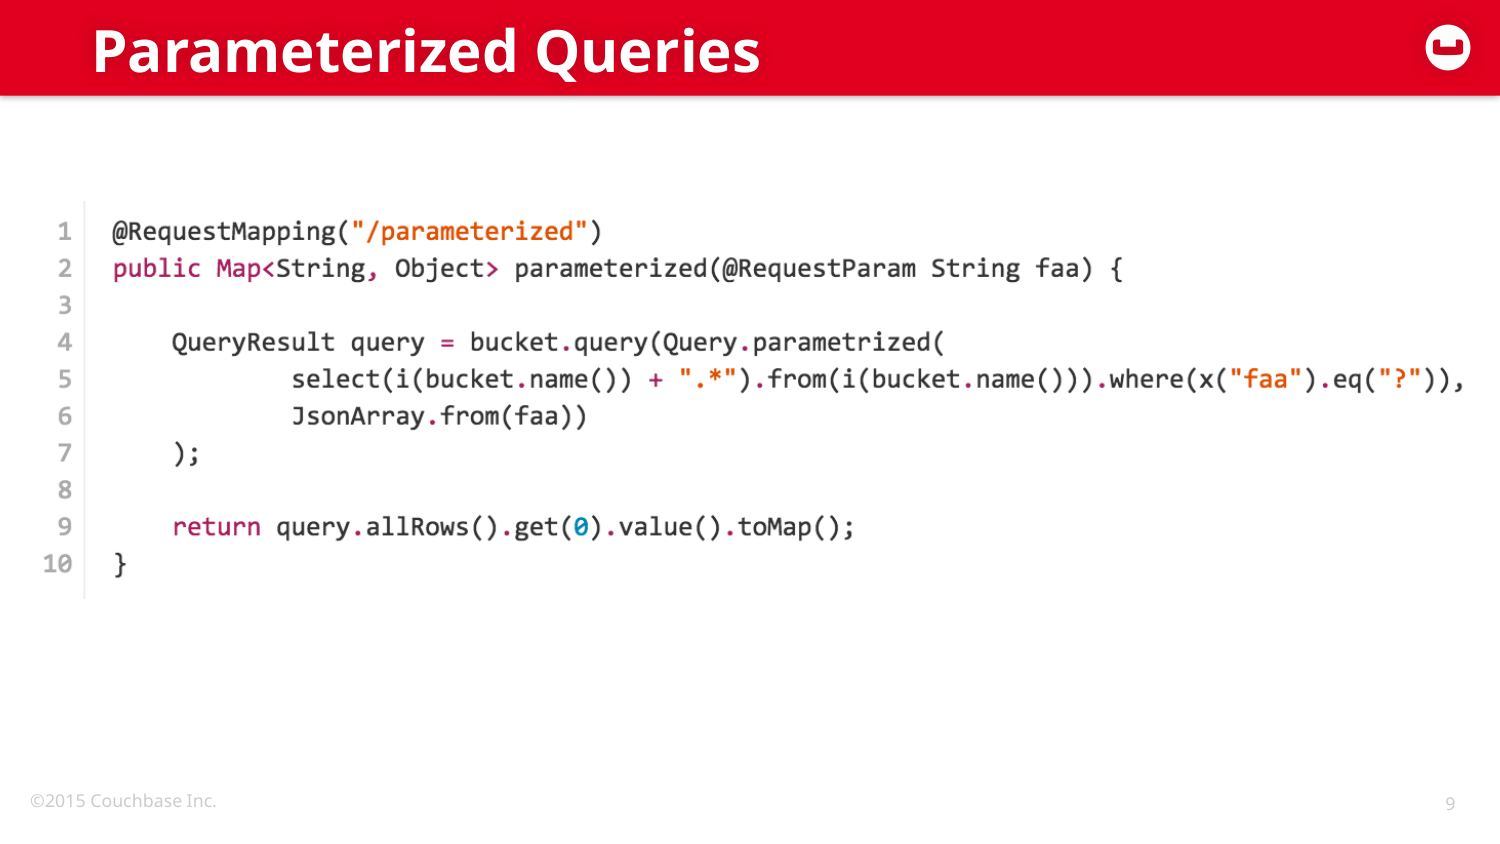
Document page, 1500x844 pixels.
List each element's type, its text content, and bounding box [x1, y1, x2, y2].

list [26, 90, 1484, 709]
picture [1425, 24, 1471, 71]
title Parameterized Queries [76, 3, 1389, 89]
